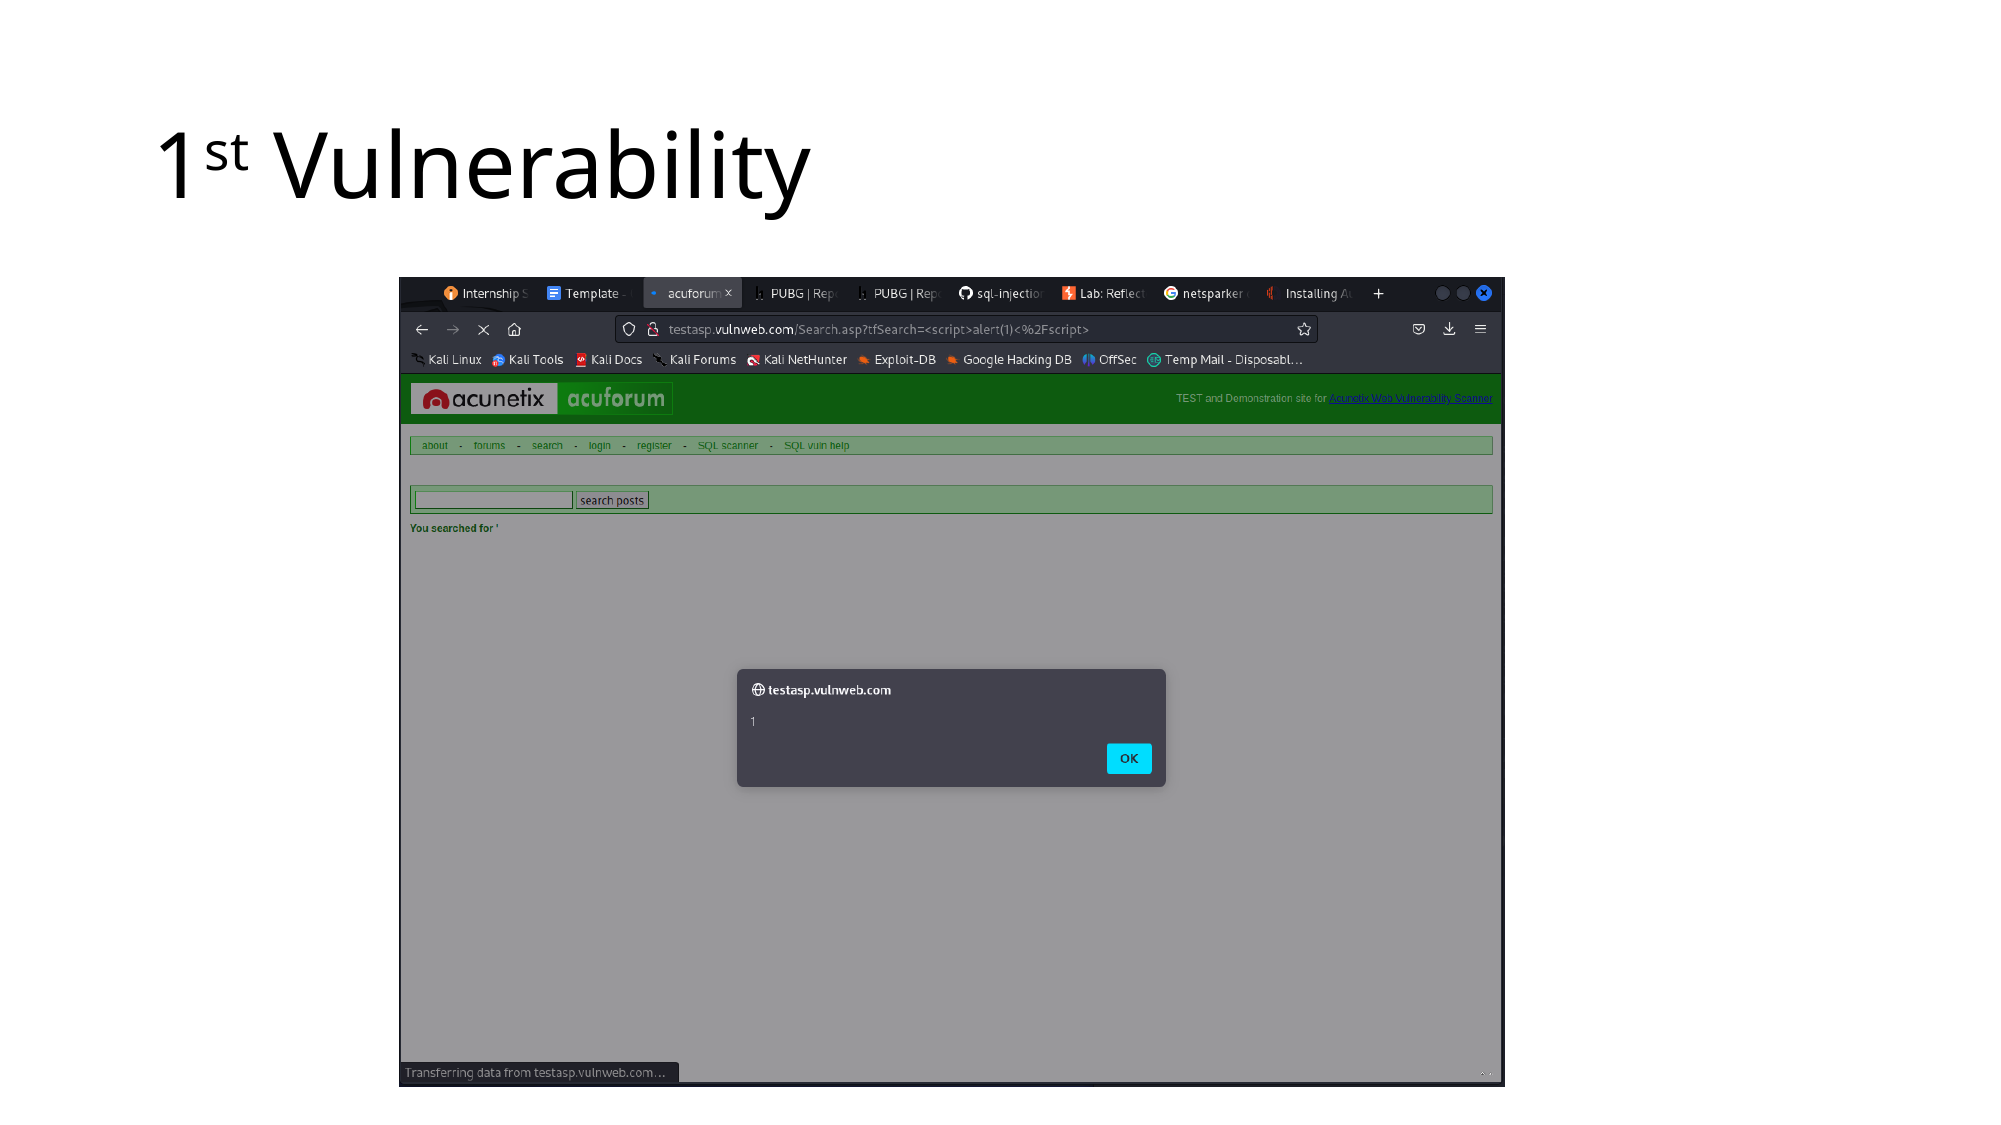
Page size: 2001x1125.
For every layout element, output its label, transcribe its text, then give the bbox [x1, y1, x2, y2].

title 1st Vulnerability [137, 59, 1863, 278]
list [399, 277, 1505, 1087]
